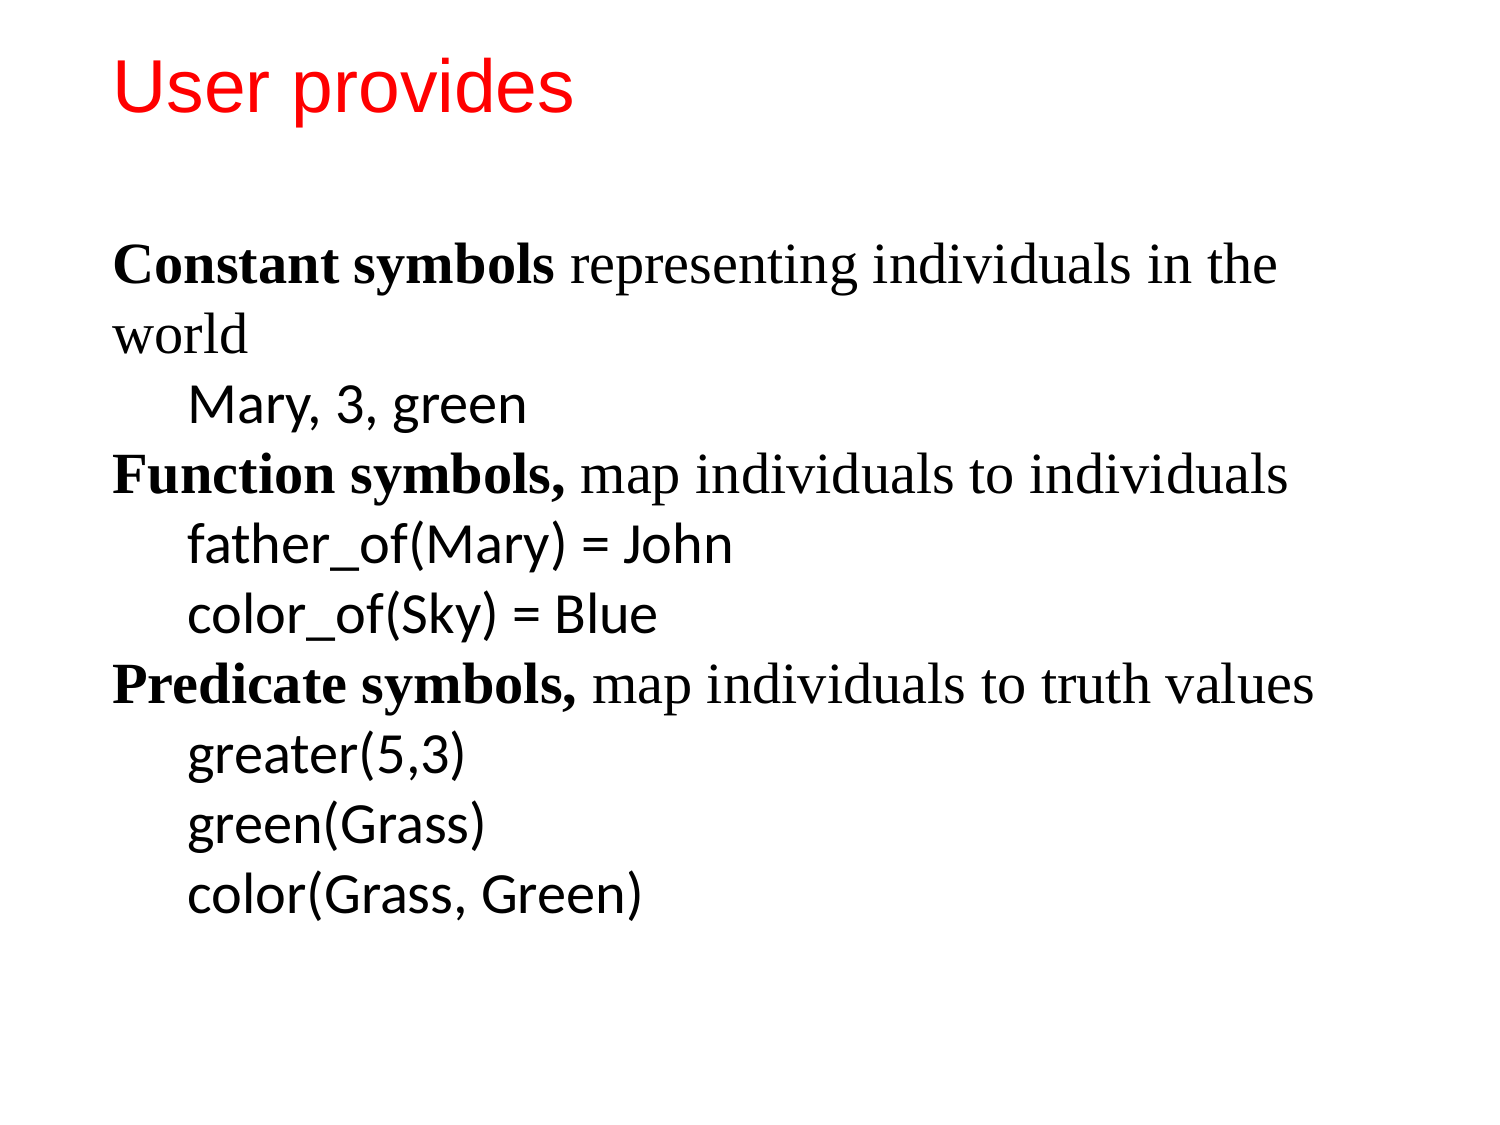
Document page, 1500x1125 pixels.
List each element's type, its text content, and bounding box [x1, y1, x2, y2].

title User provides [112, 37, 1388, 224]
list Constant symbols representing individuals in the world Mary, 3, green Function symbols, map individuals to individuals father_of(Mary) = John color_of(Sky) = Blue Predicate symbols, map individuals to truth values greater(5,3) green(Grass) color(Grass, Green) [112, 224, 1425, 1025]
